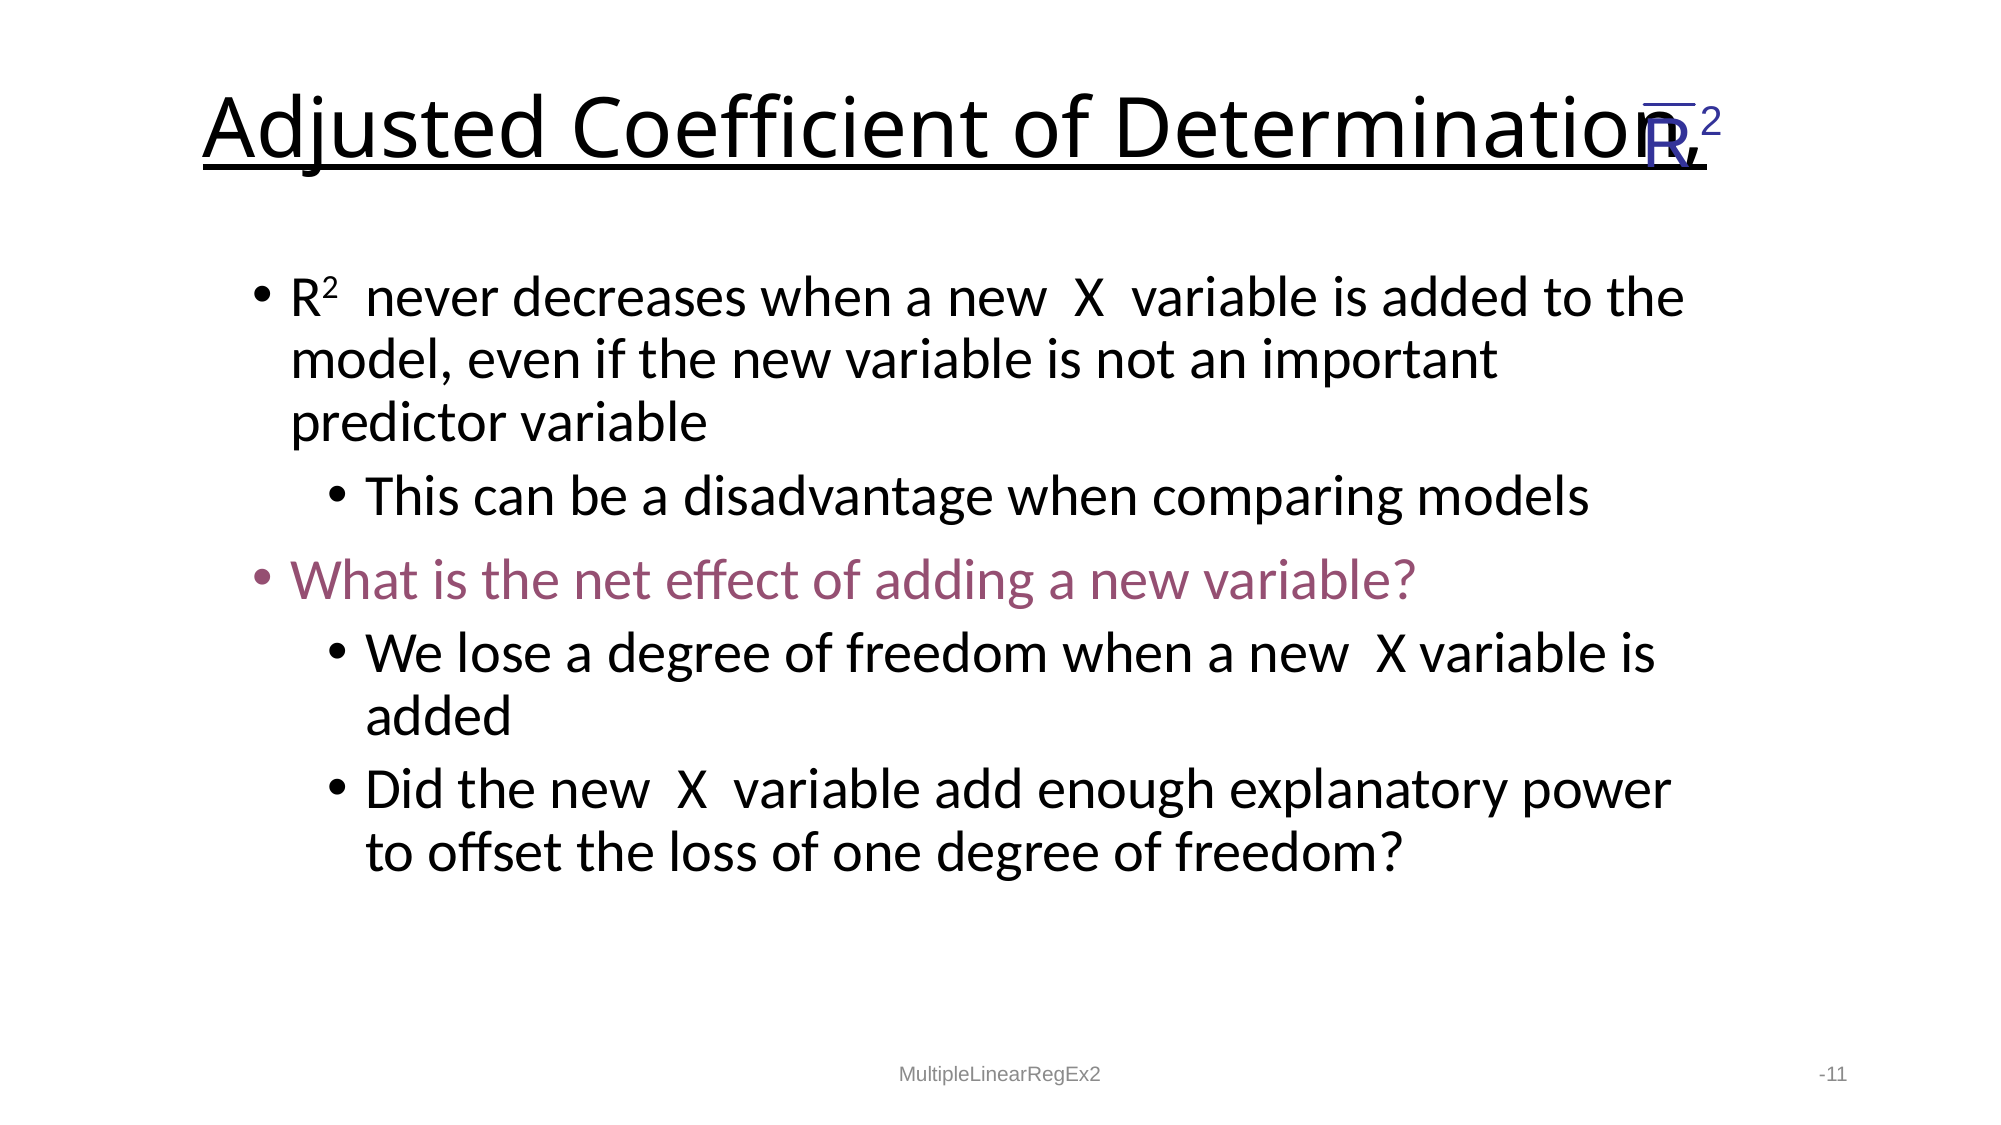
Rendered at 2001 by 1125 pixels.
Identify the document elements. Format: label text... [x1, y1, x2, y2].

title Adjusted Coefficient of Determination, [187, 52, 1823, 215]
slide_number -11 [1412, 1042, 1863, 1103]
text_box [1632, 90, 1735, 176]
footer MultipleLinearRegEx2 [662, 1042, 1338, 1103]
list R2 never decreases when a new X variable is added to the model, even if the new variable is not an important predictor variable This can be a disadvantage when comparing models What is the net effect of adding a new variable? We lose a degree of freedom when a new X variable is added Did the new X variable add enough explanatory power to offset the loss of one degree of freedom? [237, 258, 1713, 1038]
